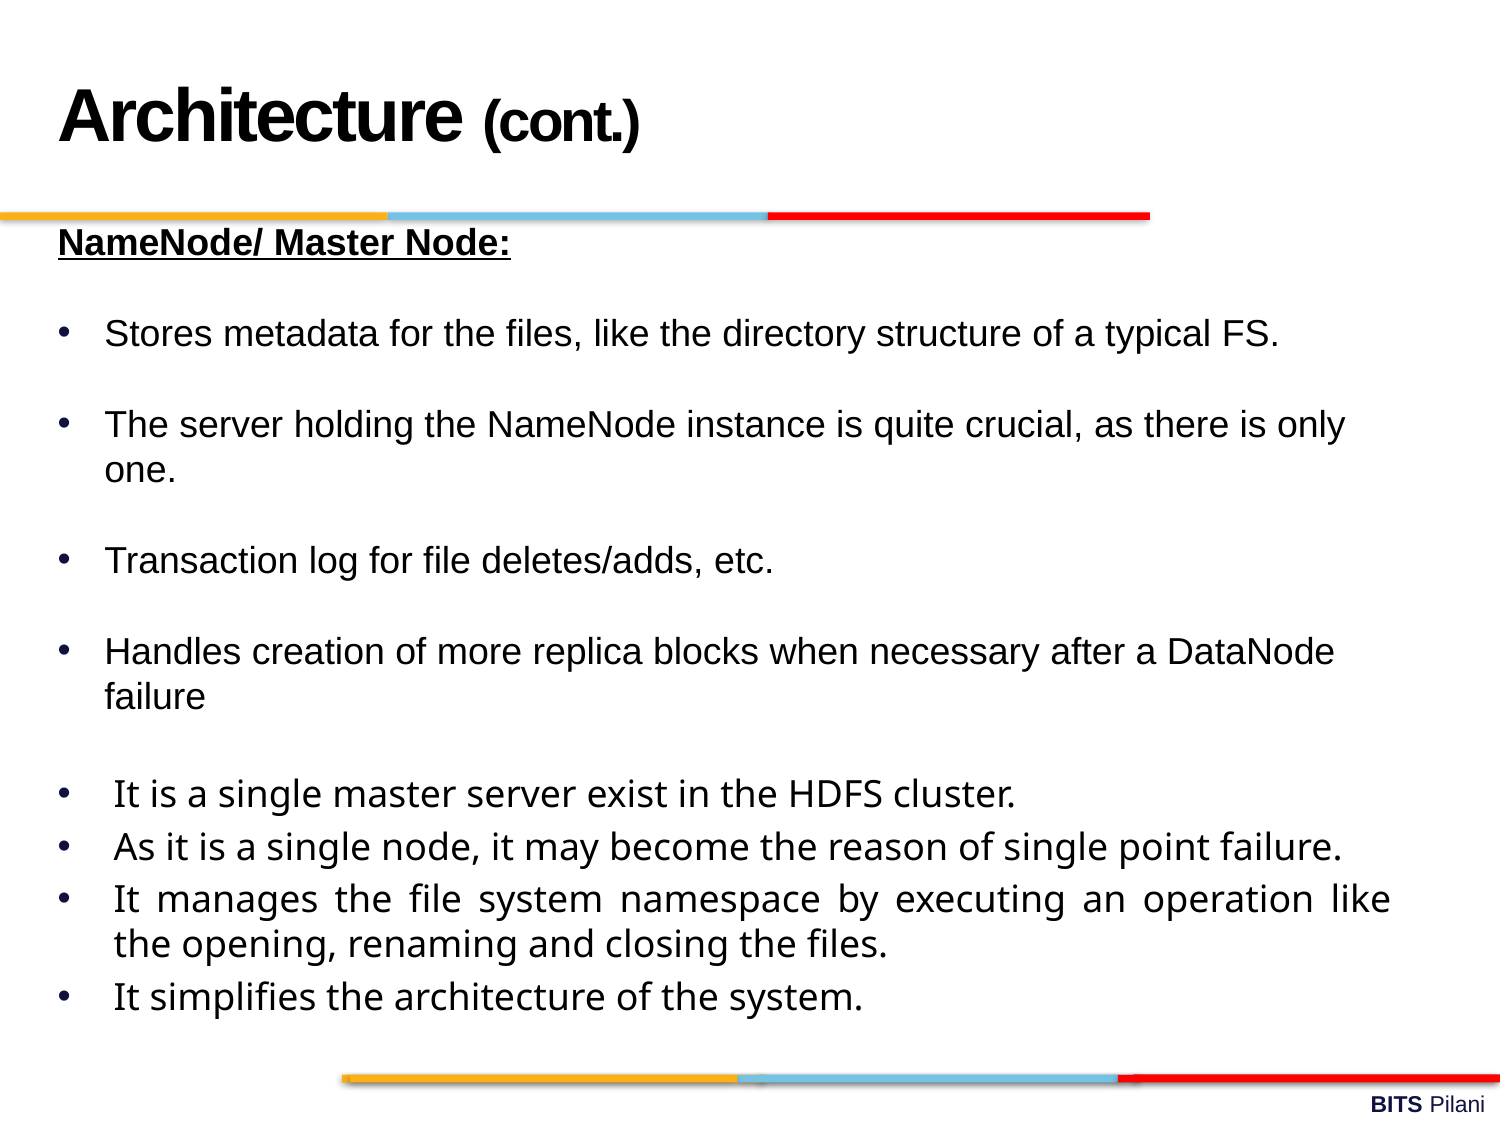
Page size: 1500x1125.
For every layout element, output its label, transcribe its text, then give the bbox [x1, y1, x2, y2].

list NameNode/ Master Node: Stores metadata for the files, like the directory structure of a typical FS. The server holding the NameNode instance is quite crucial, as there is only one. Transaction log for file deletes/adds, etc. Handles creation of more replica blocks when necessary after a DataNode failure It is a single master server exist in the HDFS cluster. As it is a single node, it may become the reason of single point failure. It manages the file system namespace by executing an operation like the opening, renaming and closing the files. It simplifies the architecture of the system. [49, 210, 1401, 1091]
list Architecture (cont.) [49, 24, 1088, 213]
